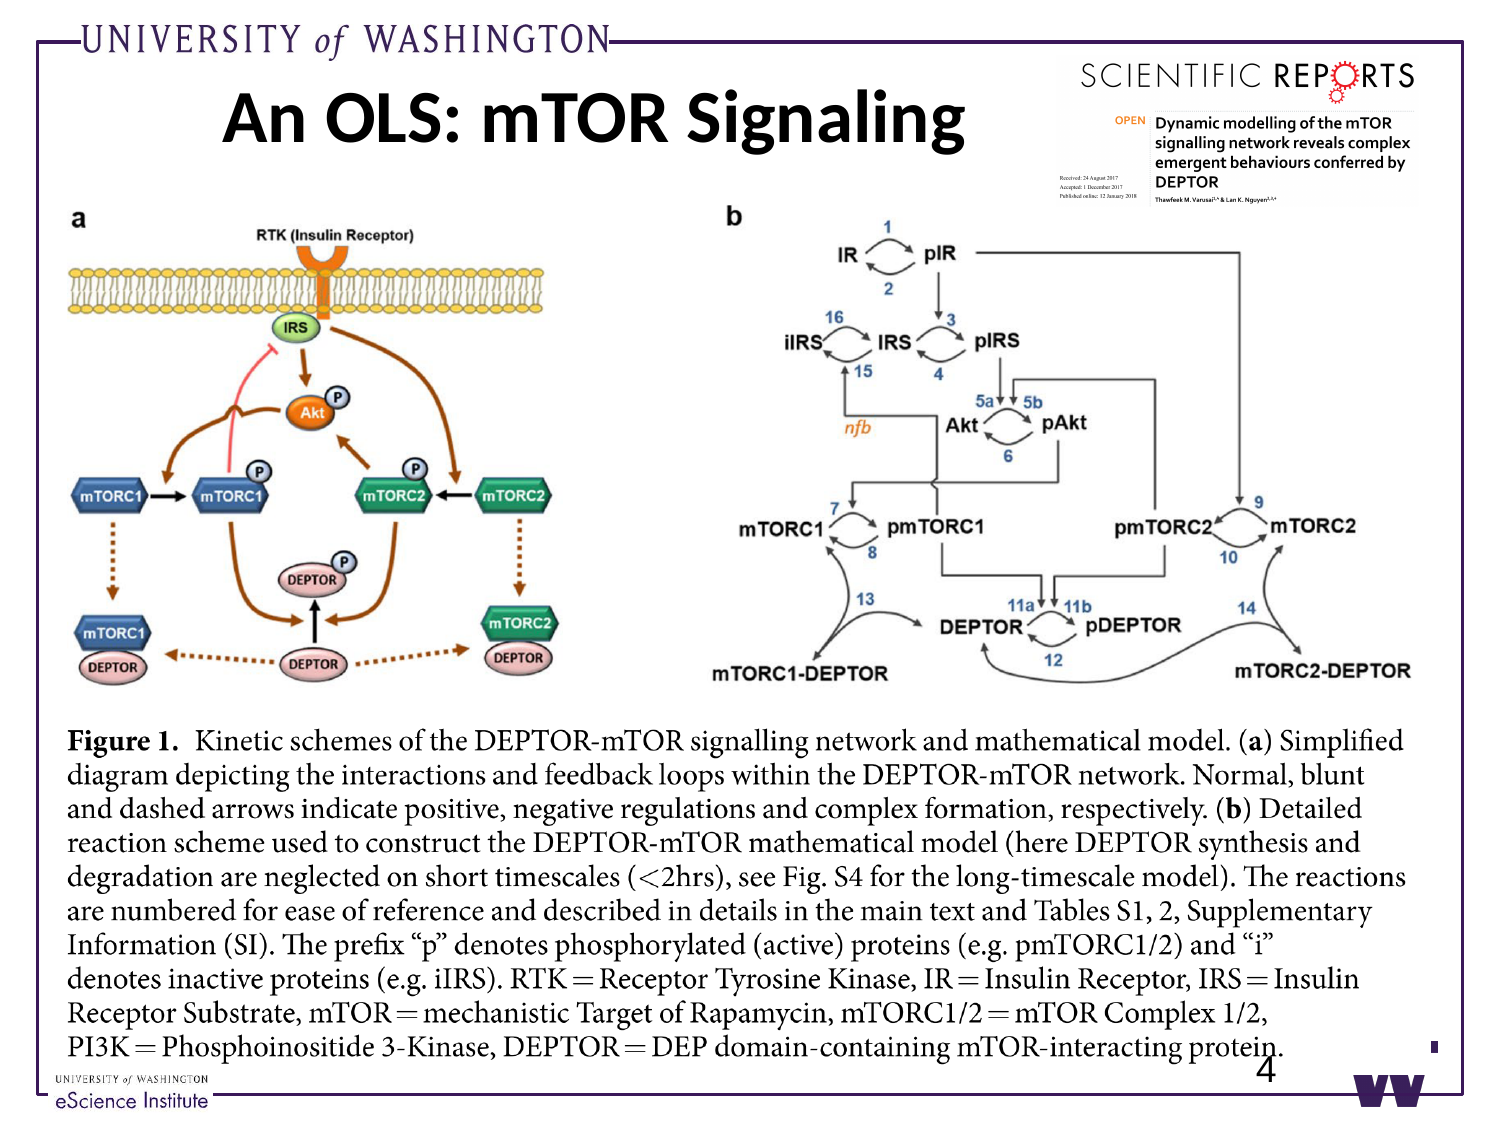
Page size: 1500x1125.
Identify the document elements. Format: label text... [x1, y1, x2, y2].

picture [46, 55, 1438, 1113]
title An OLS: mTOR Signaling [101, 60, 1050, 173]
slide_number 4 [1240, 1083, 1325, 1098]
picture [1340, 1096, 1438, 1107]
picture [81, 24, 609, 61]
